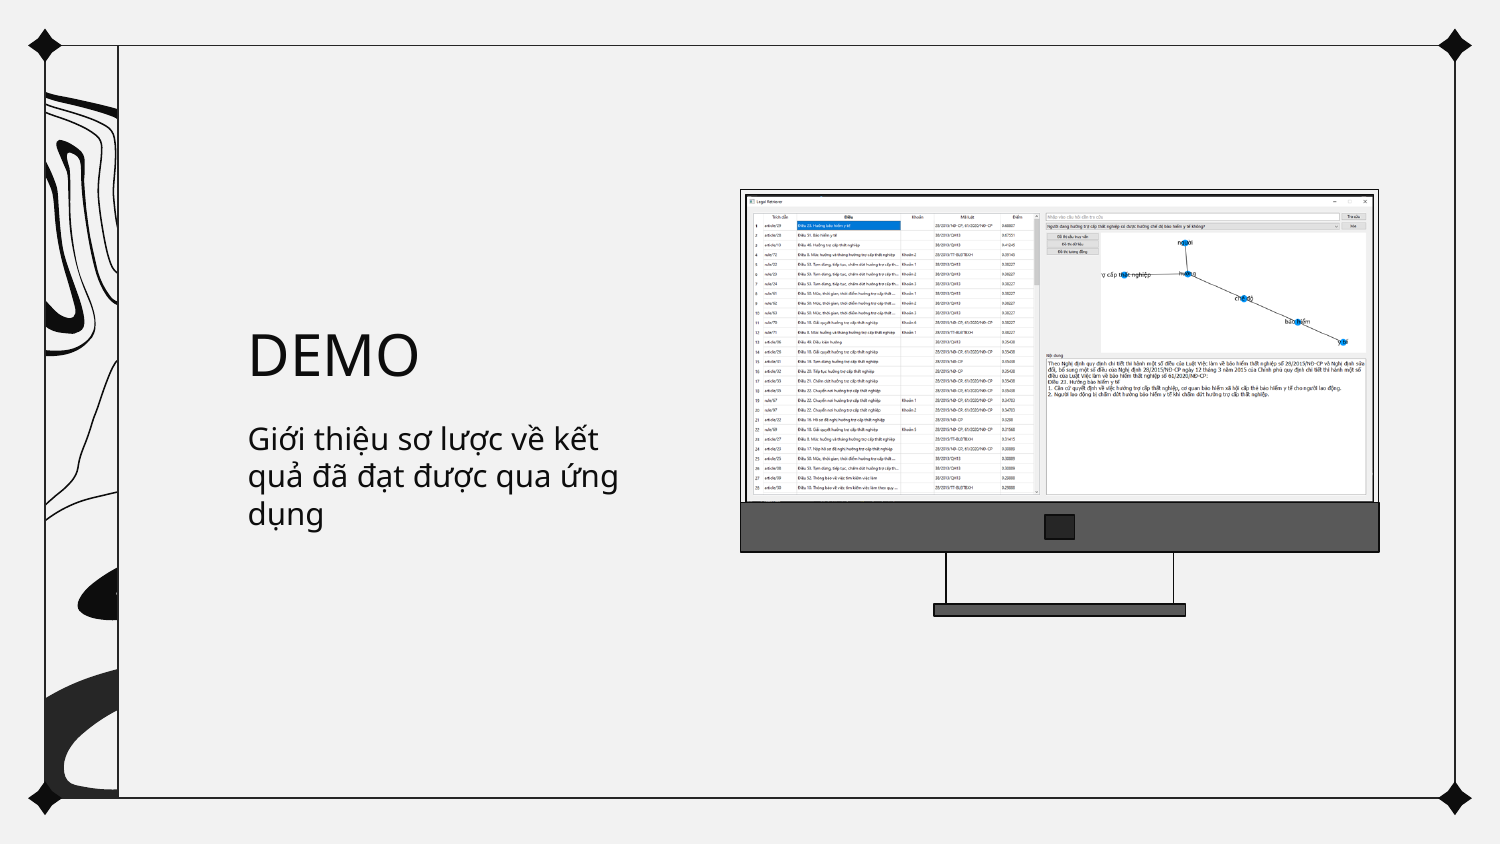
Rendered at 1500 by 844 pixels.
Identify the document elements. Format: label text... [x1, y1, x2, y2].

picture [746, 194, 1374, 502]
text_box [740, 189, 1380, 617]
subtitle Giới thiệu sơ lược về kết quả đã đạt được qua ứng dụng [232, 407, 663, 560]
title DEMO [232, 298, 735, 407]
